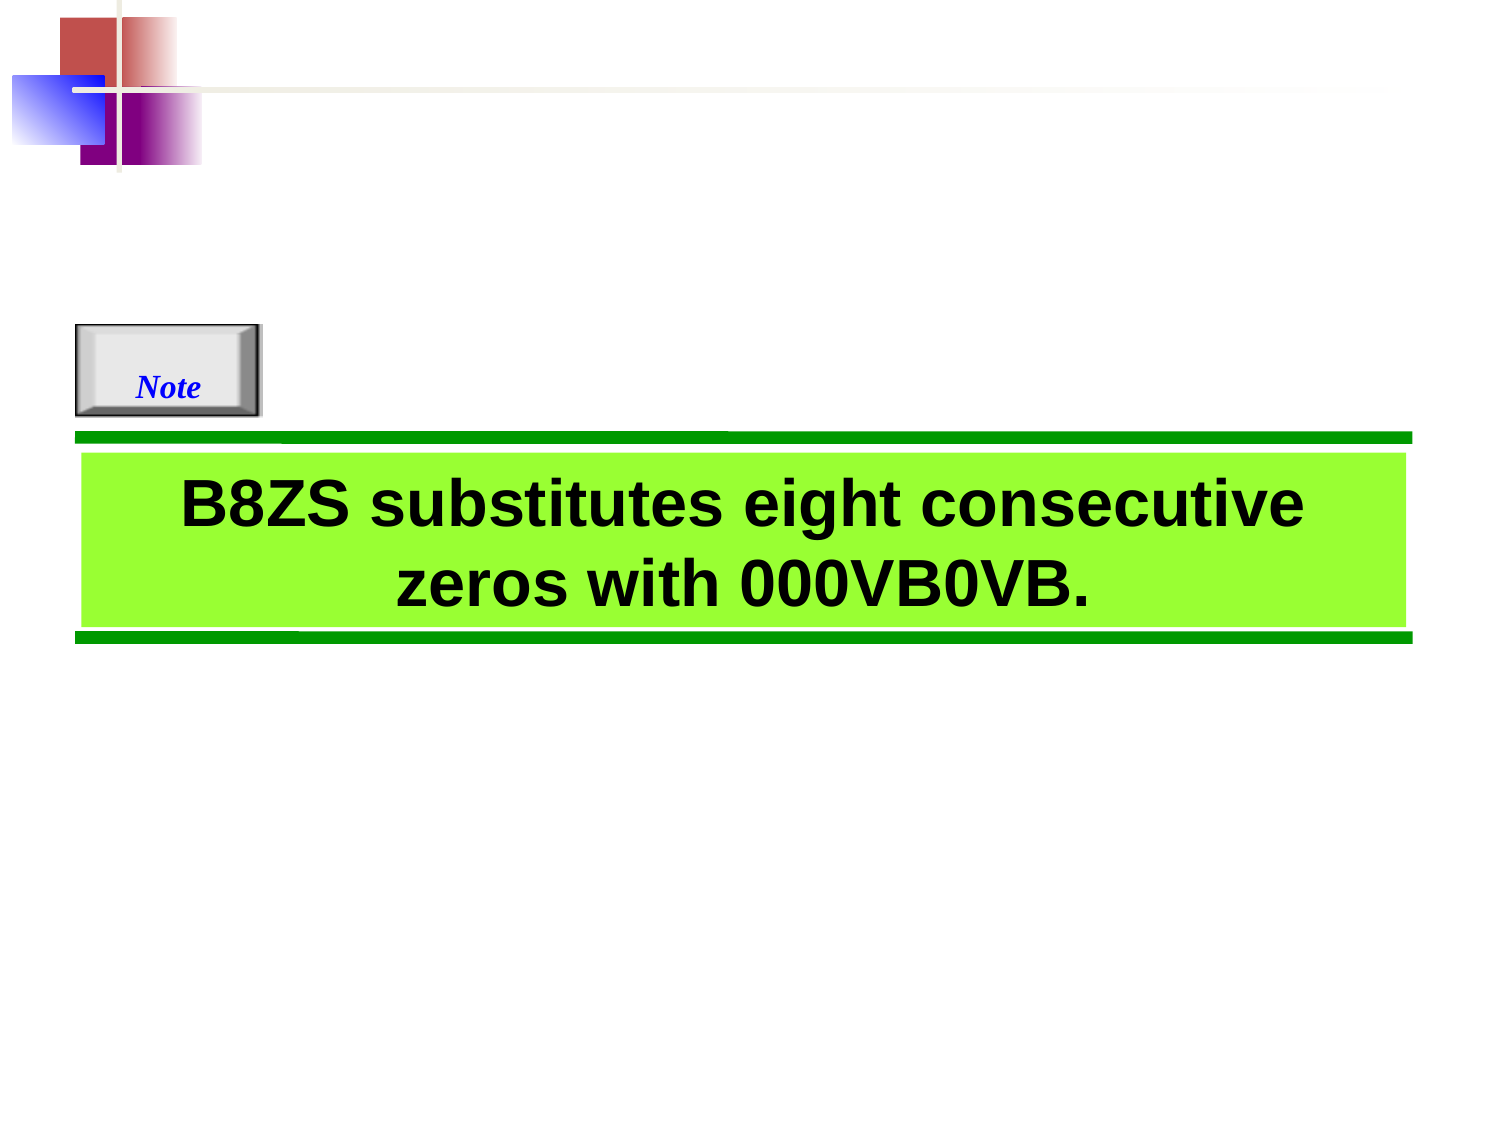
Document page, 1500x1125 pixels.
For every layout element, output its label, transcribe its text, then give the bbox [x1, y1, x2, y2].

text_box B8ZS substitutes eight consecutive zeros with 000VB0VB. [81, 452, 1407, 628]
text_box [60, 17, 116, 86]
text_box [80, 93, 116, 165]
text_box [12, 75, 105, 145]
text_box [116, 93, 122, 173]
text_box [74, 324, 263, 419]
text_box [122, 17, 177, 86]
text_box [116, 0, 122, 87]
text_box [141, 93, 202, 165]
text_box [72, 87, 1423, 93]
text_box [122, 93, 141, 165]
